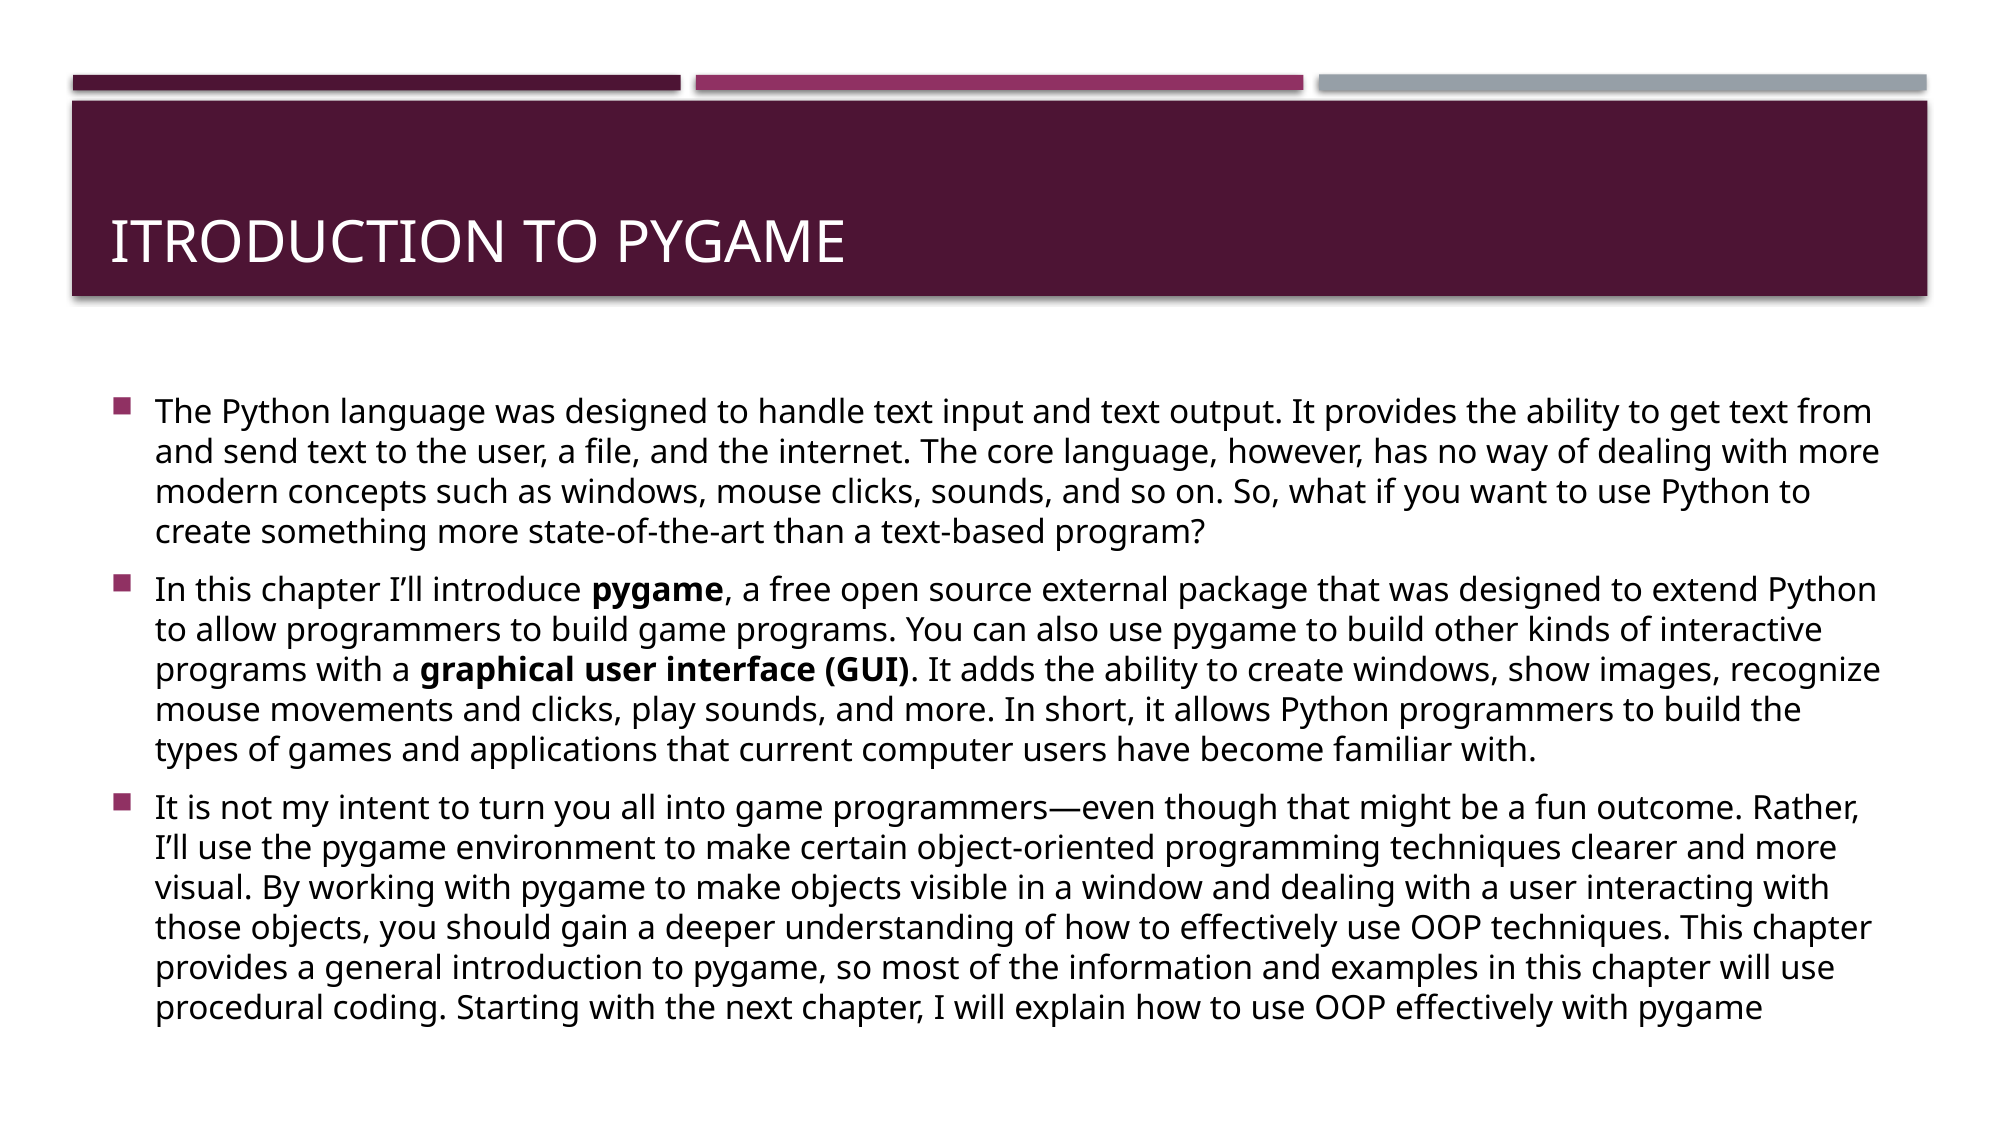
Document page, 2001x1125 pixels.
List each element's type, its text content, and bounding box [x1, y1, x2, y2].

title Itroduction to pygame [95, 115, 1905, 282]
list The Python language was designed to handle text input and text output. It provides the ability to get text from and send text to the user, a file, and the internet. The core language, however, has no way of dealing with more modern concepts such as windows, mouse clicks, sounds, and so on. So, what if you want to use Python to create something more state-of-the-art than a text-based program? In this chapter I’ll introduce pygame, a free open source external package that was designed to extend Python to allow programmers to build game programs. You can also use pygame to build other kinds of interactive programs with a graphical user interface (GUI). It adds the ability to create windows, show images, recognize mouse movements and clicks, play sounds, and more. In short, it allows Python programmers to build the types of games and applications that current computer users have become familiar with. It is not my intent to turn you all into game programmers—even though that might be a fun outcome. Rather, I’ll use the pygame environment to make certain object-oriented programming techniques clearer and more visual. By working with pygame to make objects visible in a window and dealing with a user interacting with those objects, you should gain a deeper understanding of how to effectively use OOP techniques. This chapter provides a general introduction to pygame, so most of the information and examples in this chapter will use procedural coding. Starting with the next chapter, I will explain how to use OOP effectively with pygame [95, 357, 1905, 1059]
